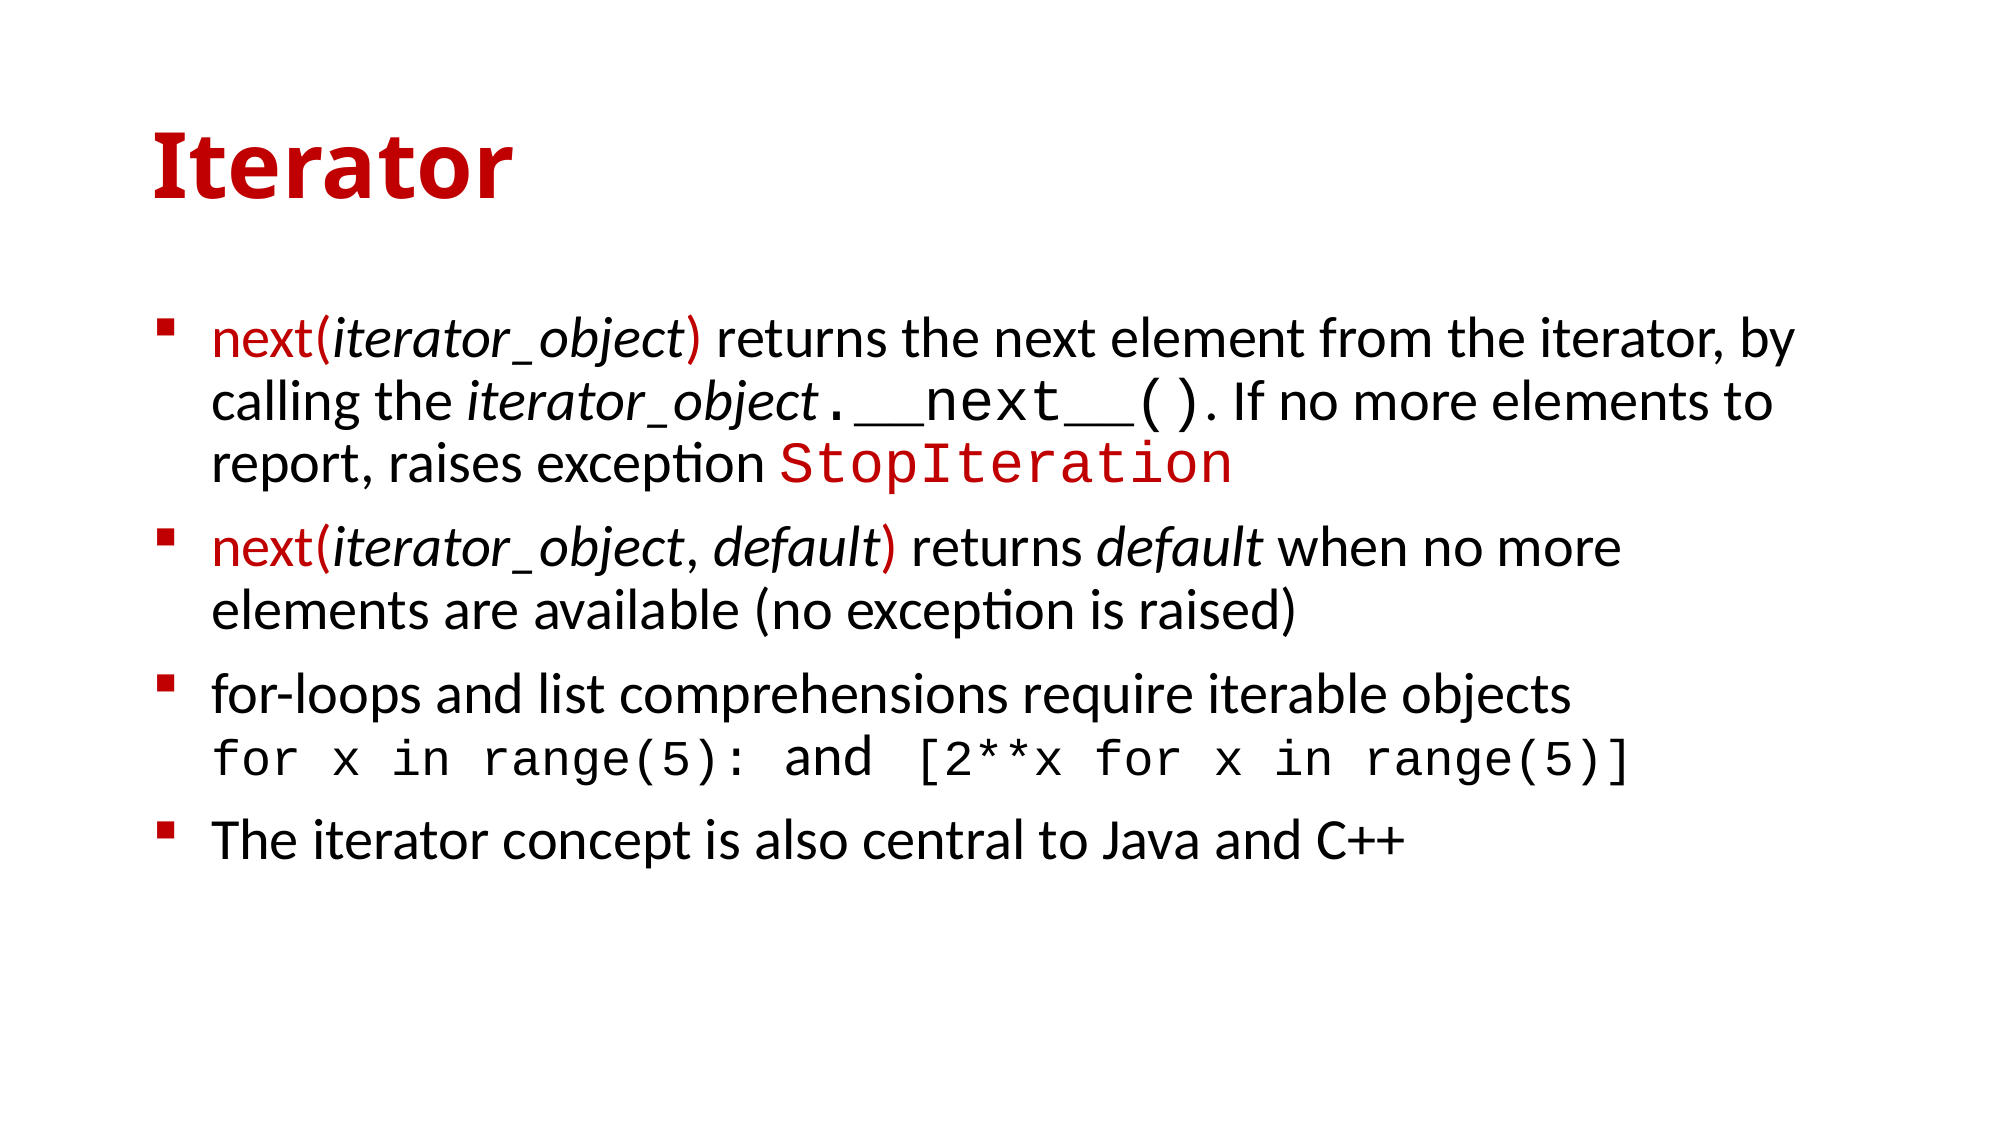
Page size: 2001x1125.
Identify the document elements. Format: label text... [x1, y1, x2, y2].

list next(iterator_object) returns the next element from the iterator, by calling the iterator_object.__next__(). If no more elements to report, raises exception StopIteration next(iterator_object, default) returns default when no more elements are available (no exception is raised) for-loops and list comprehensions require iterable objects for x in range(5): and [2**x for x in range(5)] The iterator concept is also central to Java and C++ [137, 299, 1863, 1014]
title Iterator [137, 59, 1863, 278]
